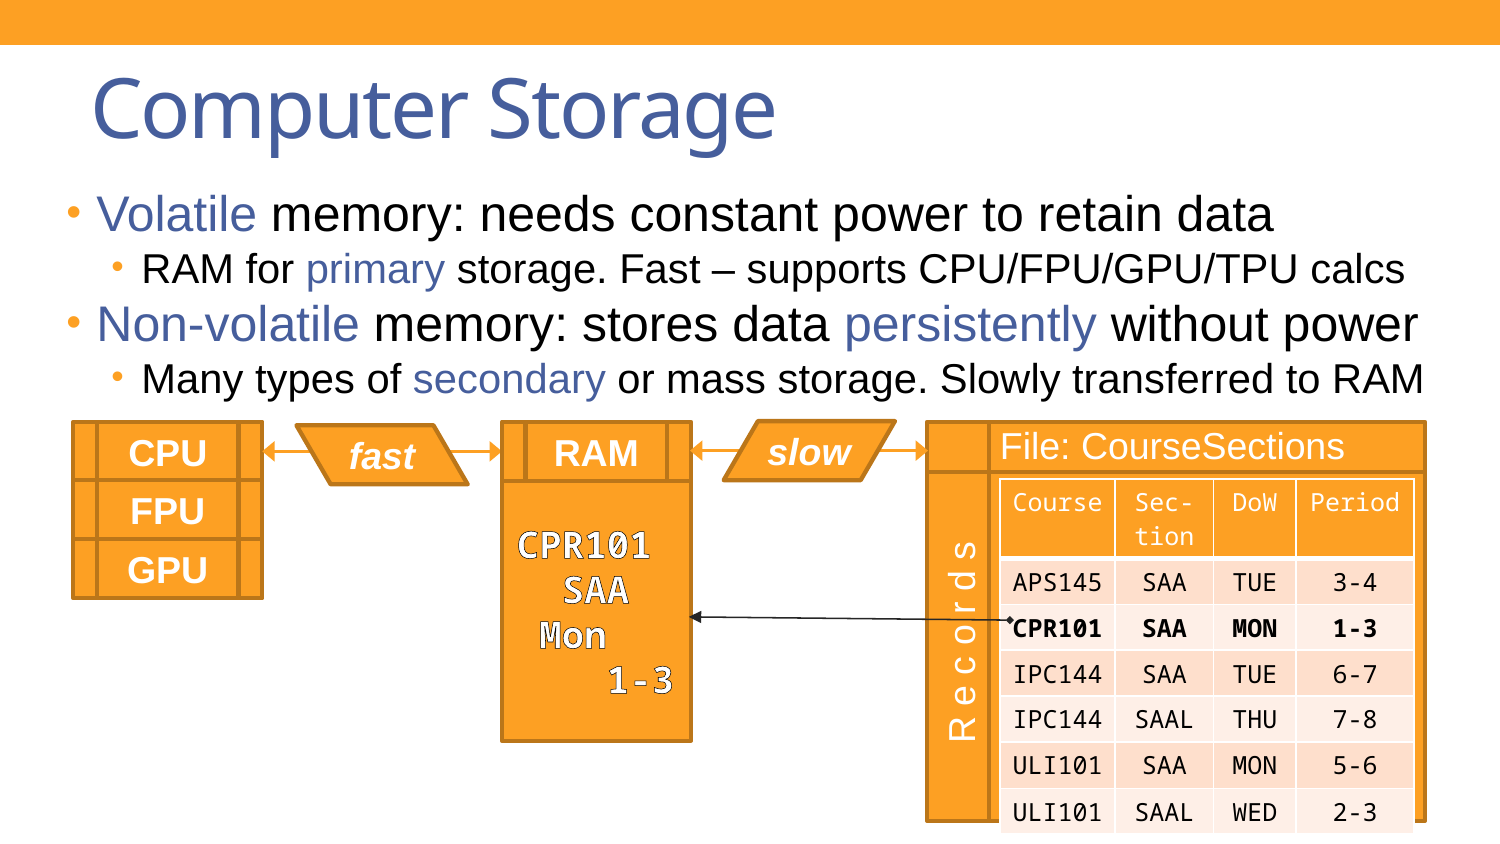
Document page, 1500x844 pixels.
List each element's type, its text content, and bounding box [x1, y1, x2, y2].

table_cell MON [1214, 743, 1295, 788]
table_cell ULI101 [1001, 789, 1114, 833]
title Computer Storage [75, 43, 1425, 166]
text_box R e c o r d s [936, 629, 984, 815]
table_cell SAAL [1116, 789, 1213, 833]
table_cell SAA [1116, 605, 1213, 649]
table_cell SAAL [1116, 697, 1213, 741]
text_box fast [314, 460, 470, 487]
table_header Course [1001, 480, 1114, 556]
text_box R e c o r d s [936, 480, 984, 613]
table_cell MON [1214, 605, 1295, 649]
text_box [689, 420, 929, 481]
table_cell IPC144 [1001, 651, 1114, 695]
table_cell WED [1214, 789, 1295, 833]
table_cell 1-3 [1297, 605, 1413, 649]
table_header Period [1297, 480, 1413, 556]
table_cell SAA [1116, 651, 1213, 695]
table_header Sec-tion [1116, 480, 1213, 556]
table_cell IPC144 [1001, 697, 1114, 741]
text_box RAM [500, 420, 689, 483]
table_cell APS145 [1001, 561, 1114, 604]
table_cell CPR101 [1001, 605, 1114, 649]
table_cell 6-7 [1297, 651, 1413, 695]
table_cell SAA [1116, 743, 1213, 788]
table_cell 2-3 [1297, 789, 1413, 833]
text_box [925, 485, 936, 613]
table_cell TUE [1214, 651, 1295, 695]
table_cell ULI101 [1001, 743, 1114, 788]
table_cell THU [1214, 697, 1295, 741]
text_box FPU [71, 478, 264, 537]
table_cell TUE [1214, 561, 1295, 604]
table_cell SAA [1116, 561, 1213, 604]
list Volatile memory: needs constant power to retain data RAM for primary storage. Fast – supports CPU/FPU/GPU/TPU calcs Non-volatile memory: stores data persistently without power Many types of secondary or mass storage. Slowly transferred to RAM [51, 173, 1471, 821]
table_cell 3-4 [1297, 561, 1413, 604]
text_box [935, 420, 1427, 823]
table_cell 7-8 [1297, 697, 1413, 741]
text_box CPU [71, 420, 264, 478]
text_box fast [294, 423, 450, 448]
text_box File: CourseSections [1000, 421, 1355, 470]
table_cell 5-6 [1297, 743, 1413, 788]
text_box [925, 629, 999, 823]
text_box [688, 616, 1010, 621]
text_box CPR101 SAA Mon 1-3 [500, 483, 693, 743]
table_header DoW [1214, 480, 1295, 556]
text_box GPU [71, 537, 264, 600]
